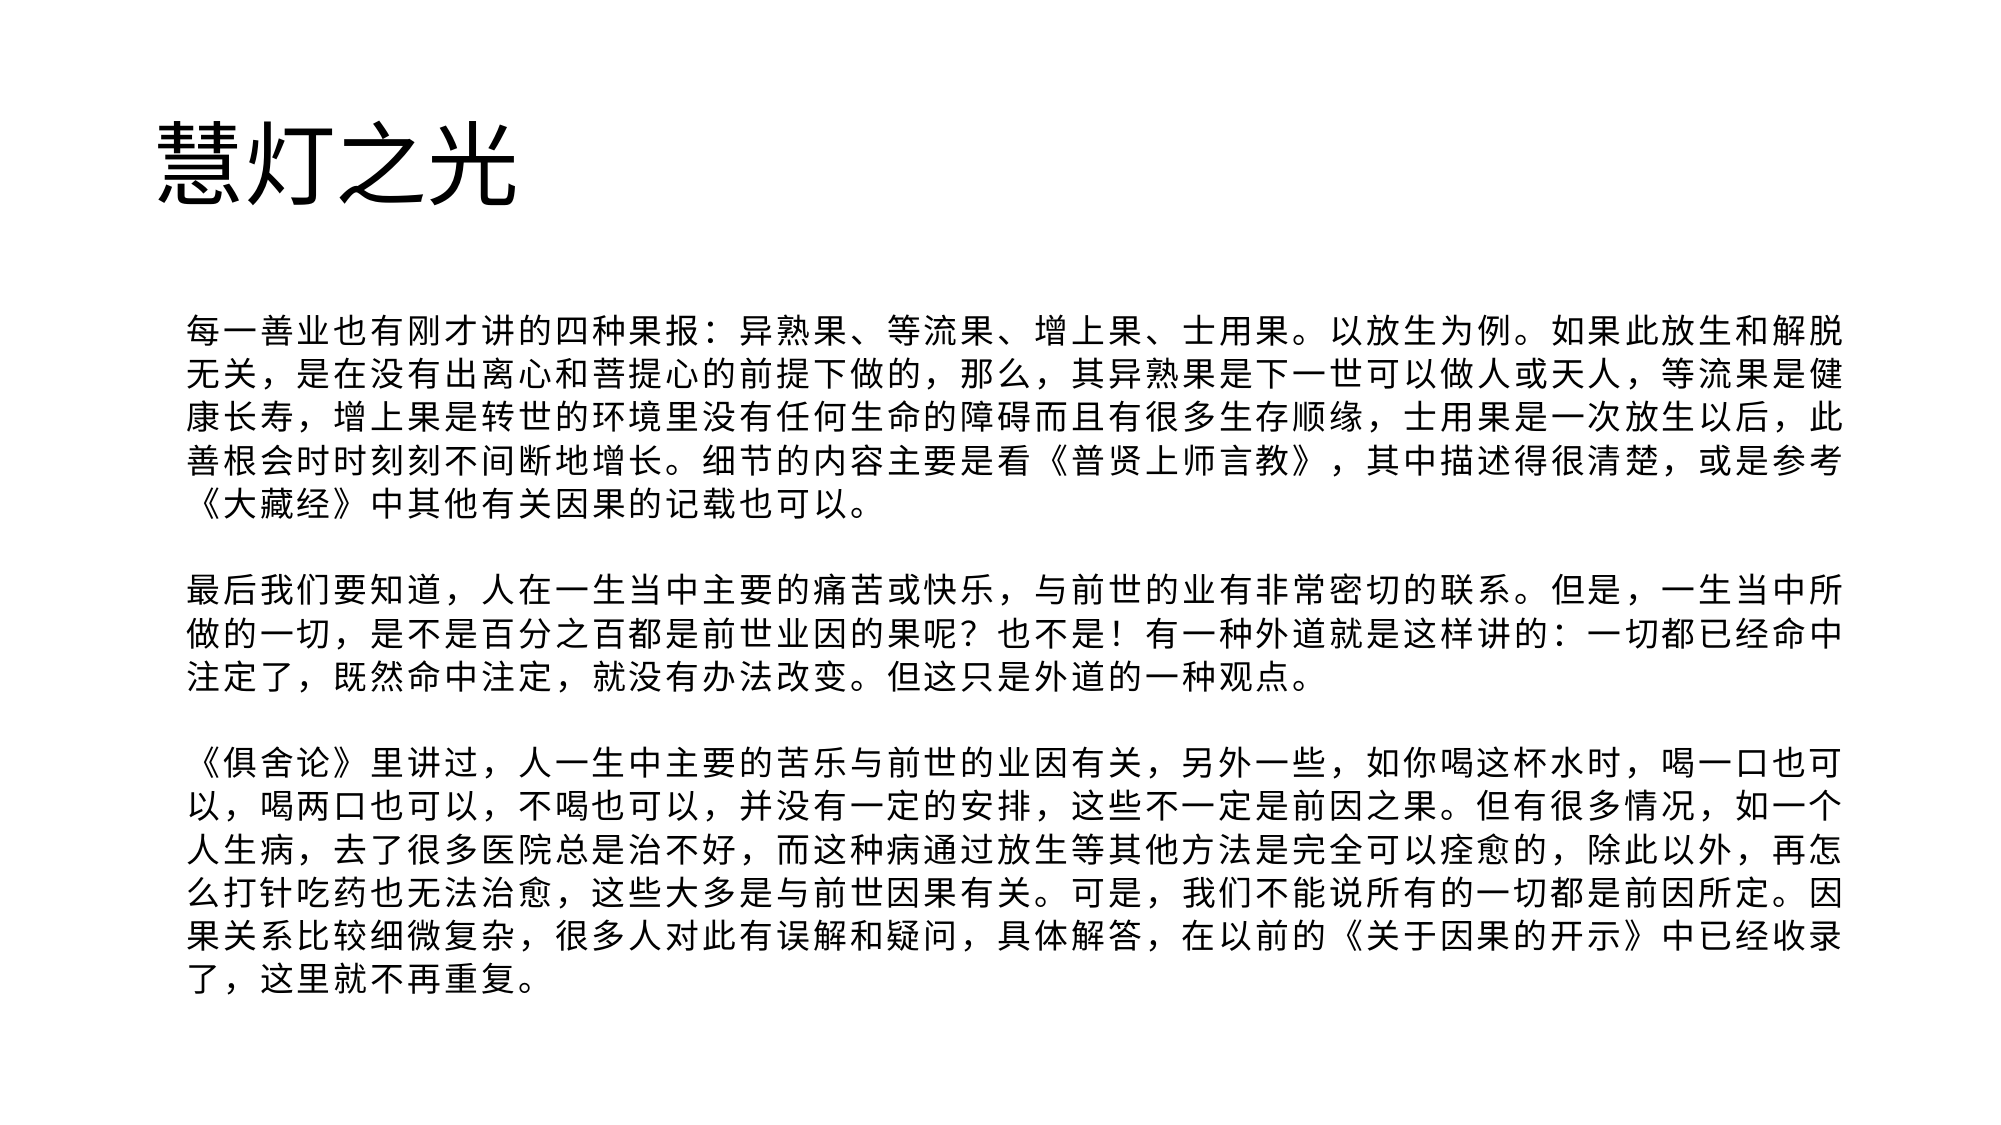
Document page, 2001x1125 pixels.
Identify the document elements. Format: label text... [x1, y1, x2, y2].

list 每一善业也有刚才讲的四种果报：异熟果、等流果、增上果、士用果。以放生为例。如果此放生和解脱无关，是在没有出离心和菩提心的前提下做的，那么，其异熟果是下一世可以做人或天人，等流果是健康长寿，增上果是转世的环境里没有任何生命的障碍而且有很多生存顺缘，士用果是一次放生以后，此善根会时时刻刻不间断地增长。细节的内容主要是看《普贤上师言教》，其中描述得很清楚，或是参考《大藏经》中其他有关因果的记载也可以。 最后我们要知道，人在一生当中主要的痛苦或快乐，与前世的业有非常密切的联系。但是，一生当中所做的一切，是不是百分之百都是前世业因的果呢？也不是！有一种外道就是这样讲的：一切都已经命中注定了，既然命中注定，就没有办法改变。但这只是外道的一种观点。 《俱舍论》里讲过，人一生中主要的苦乐与前世的业因有关，另外一些，如你喝这杯水时，喝一口也可以，喝两口也可以，不喝也可以，并没有一定的安排，这些不一定是前因之果。但有很多情况，如一个人生病，去了很多医院总是治不好，而这种病通过放生等其他方法是完全可以痊愈的，除此以外，再怎么打针吃药也无法治愈，这些大多是与前世因果有关。可是，我们不能说所有的一切都是前因所定。因果关系比较细微复杂，很多人对此有误解和疑问，具体解答，在以前的《关于因果的开示》中已经收录了，这里就不再重复。 [137, 299, 1863, 1014]
title 慧灯之光 [137, 59, 1863, 278]
